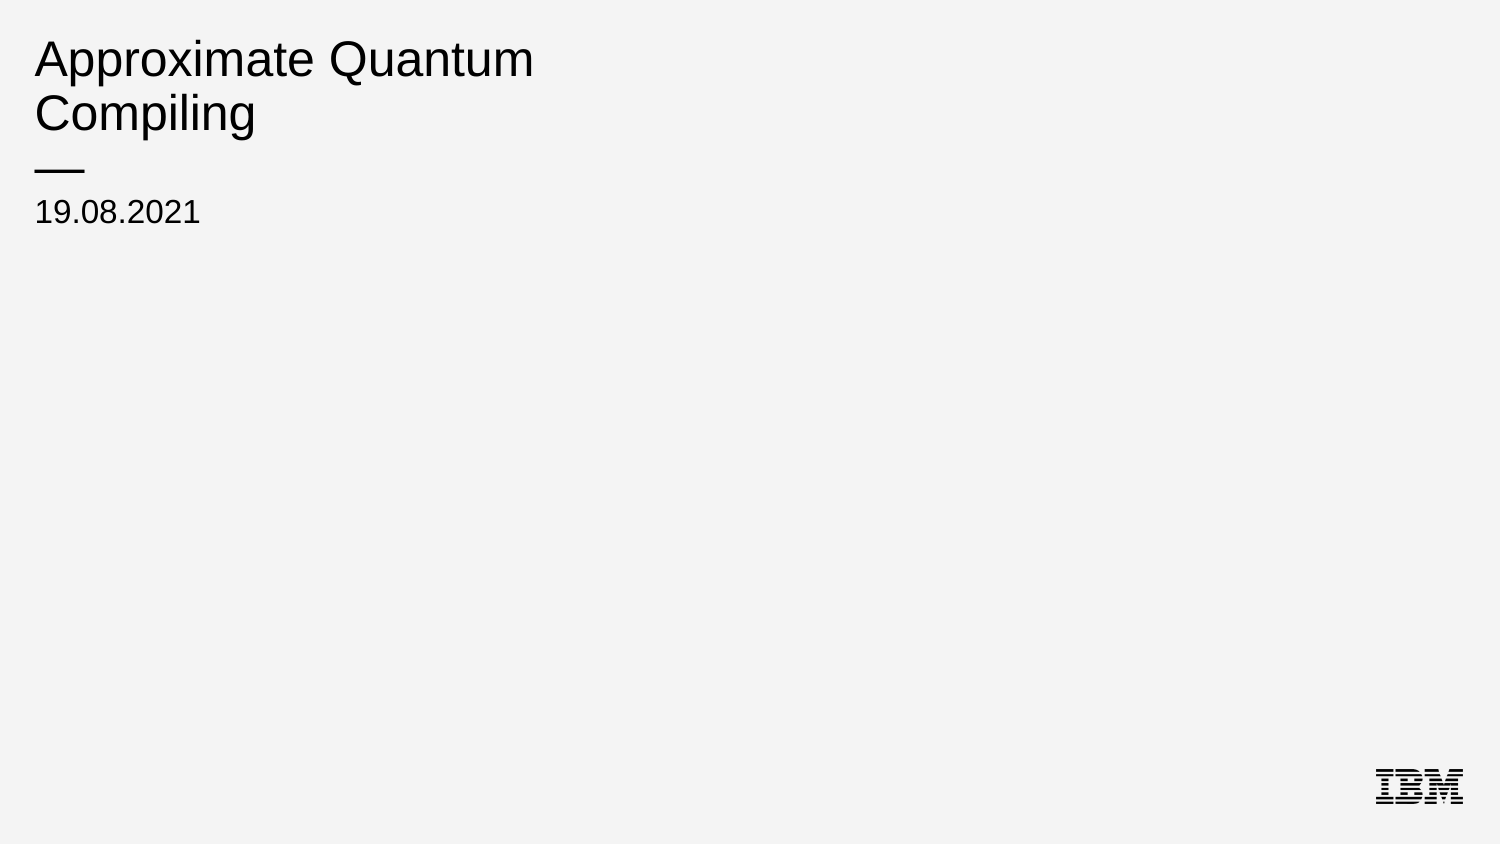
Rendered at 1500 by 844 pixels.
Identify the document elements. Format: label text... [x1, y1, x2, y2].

title Approximate Quantum Compiling — 19.08.2021 [34, 33, 714, 738]
picture [1376, 769, 1463, 804]
